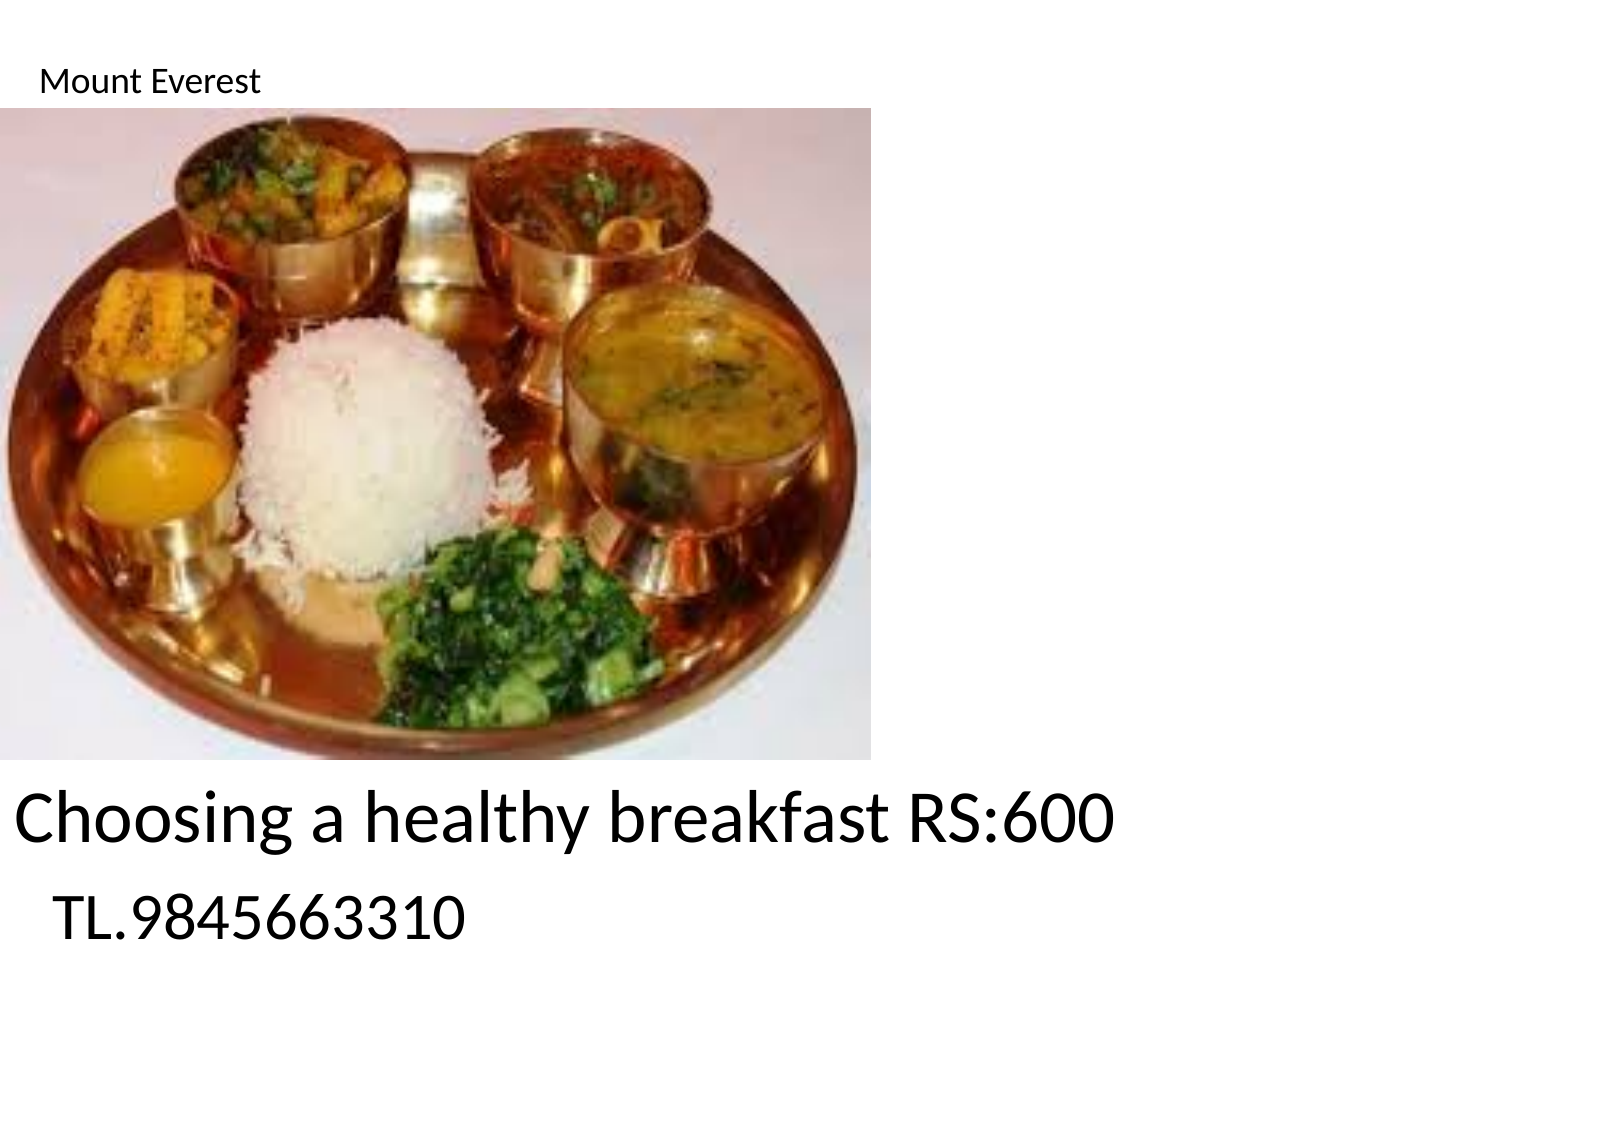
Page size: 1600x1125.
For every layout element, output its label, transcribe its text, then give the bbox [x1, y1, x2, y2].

text_box Mount Everest [24, 48, 400, 108]
text_box TL.9845663310 [37, 865, 638, 961]
picture [0, 108, 871, 760]
text_box Choosing a healthy breakfast RS:600 [0, 759, 1213, 865]
